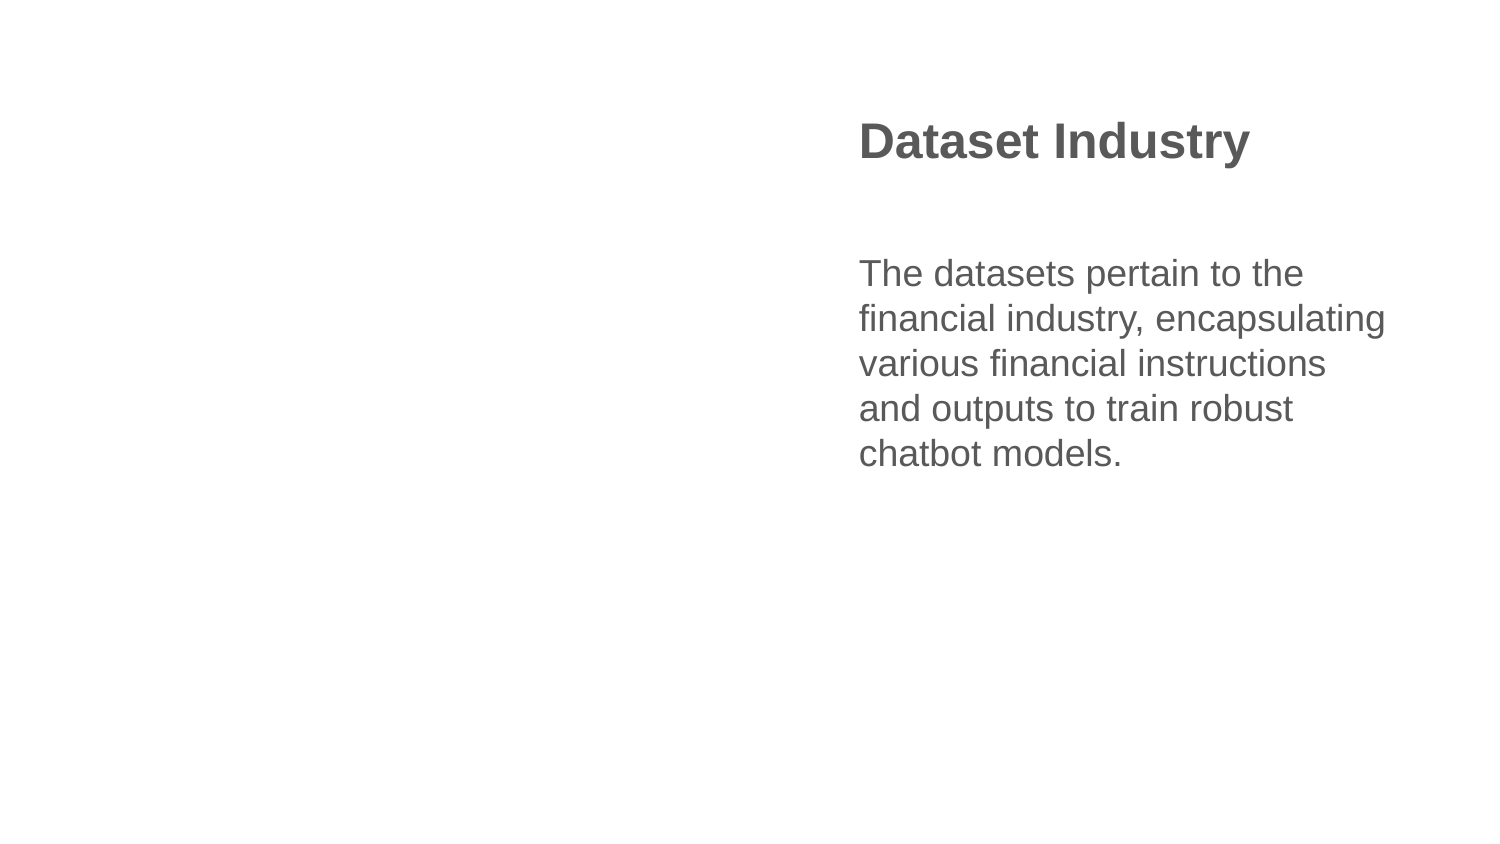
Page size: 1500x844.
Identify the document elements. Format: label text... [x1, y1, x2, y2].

text_box Dataset Industry [843, 93, 1407, 188]
text_box The datasets pertain to the financial industry, encapsulating various financial instructions and outputs to train robust chatbot models. [843, 234, 1407, 657]
